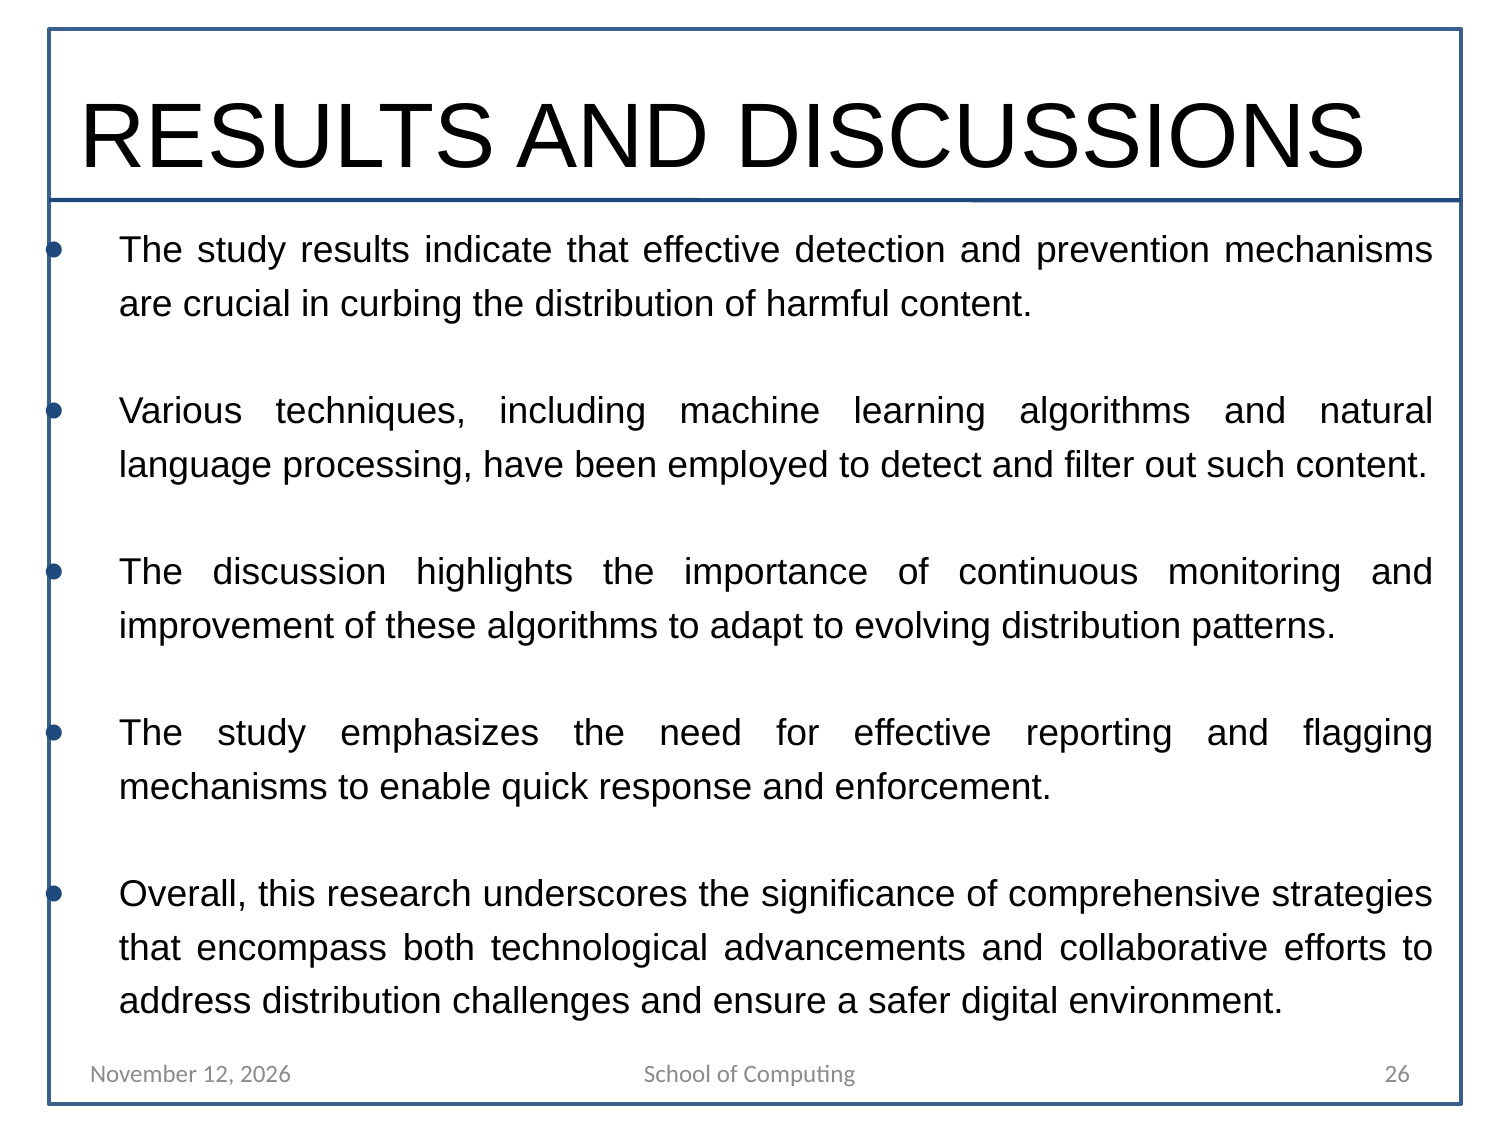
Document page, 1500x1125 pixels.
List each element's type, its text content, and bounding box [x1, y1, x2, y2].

footer School of Computing [512, 1042, 988, 1103]
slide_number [75, 1042, 425, 1103]
list The study results indicate that effective detection and prevention mechanisms are crucial in curbing the distribution of harmful content. Various techniques, including machine learning algorithms and natural language processing, have been employed to detect and filter out such content. The discussion highlights the importance of continuous monitoring and improvement of these algorithms to adapt to evolving distribution patterns. The study emphasizes the need for effective reporting and flagging mechanisms to enable quick response and enforcement. Overall, this research underscores the significance of comprehensive strategies that encompass both technological advancements and collaborative efforts to address distribution challenges and ensure a safer digital environment. [27, 208, 1451, 1088]
title RESULTS AND DISCUSSIONS [49, 37, 1399, 208]
slide_number 26 [1074, 1042, 1425, 1103]
